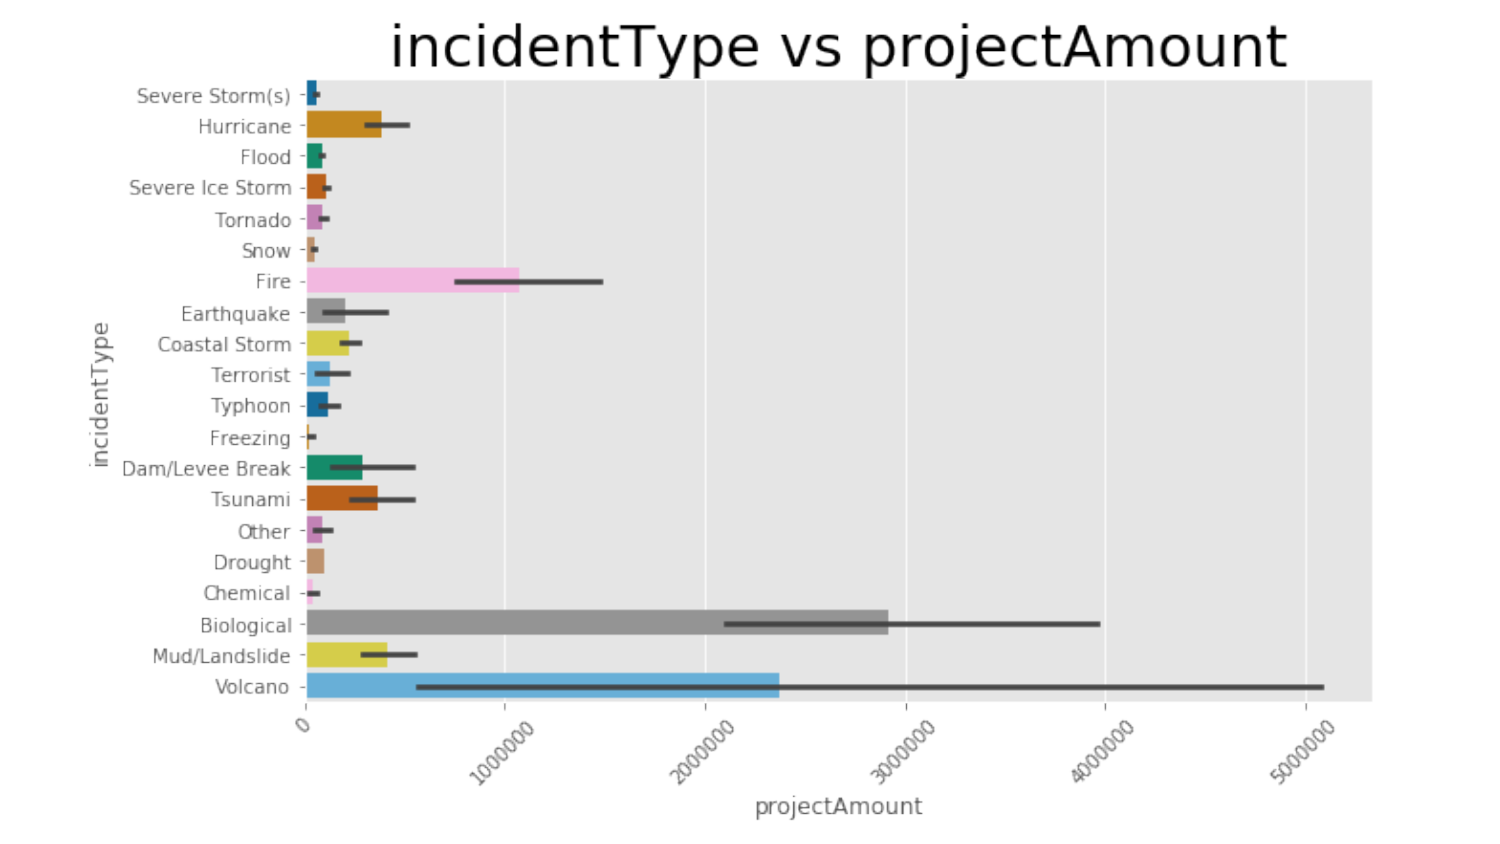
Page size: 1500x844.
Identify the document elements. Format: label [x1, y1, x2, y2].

picture [76, 10, 1386, 834]
